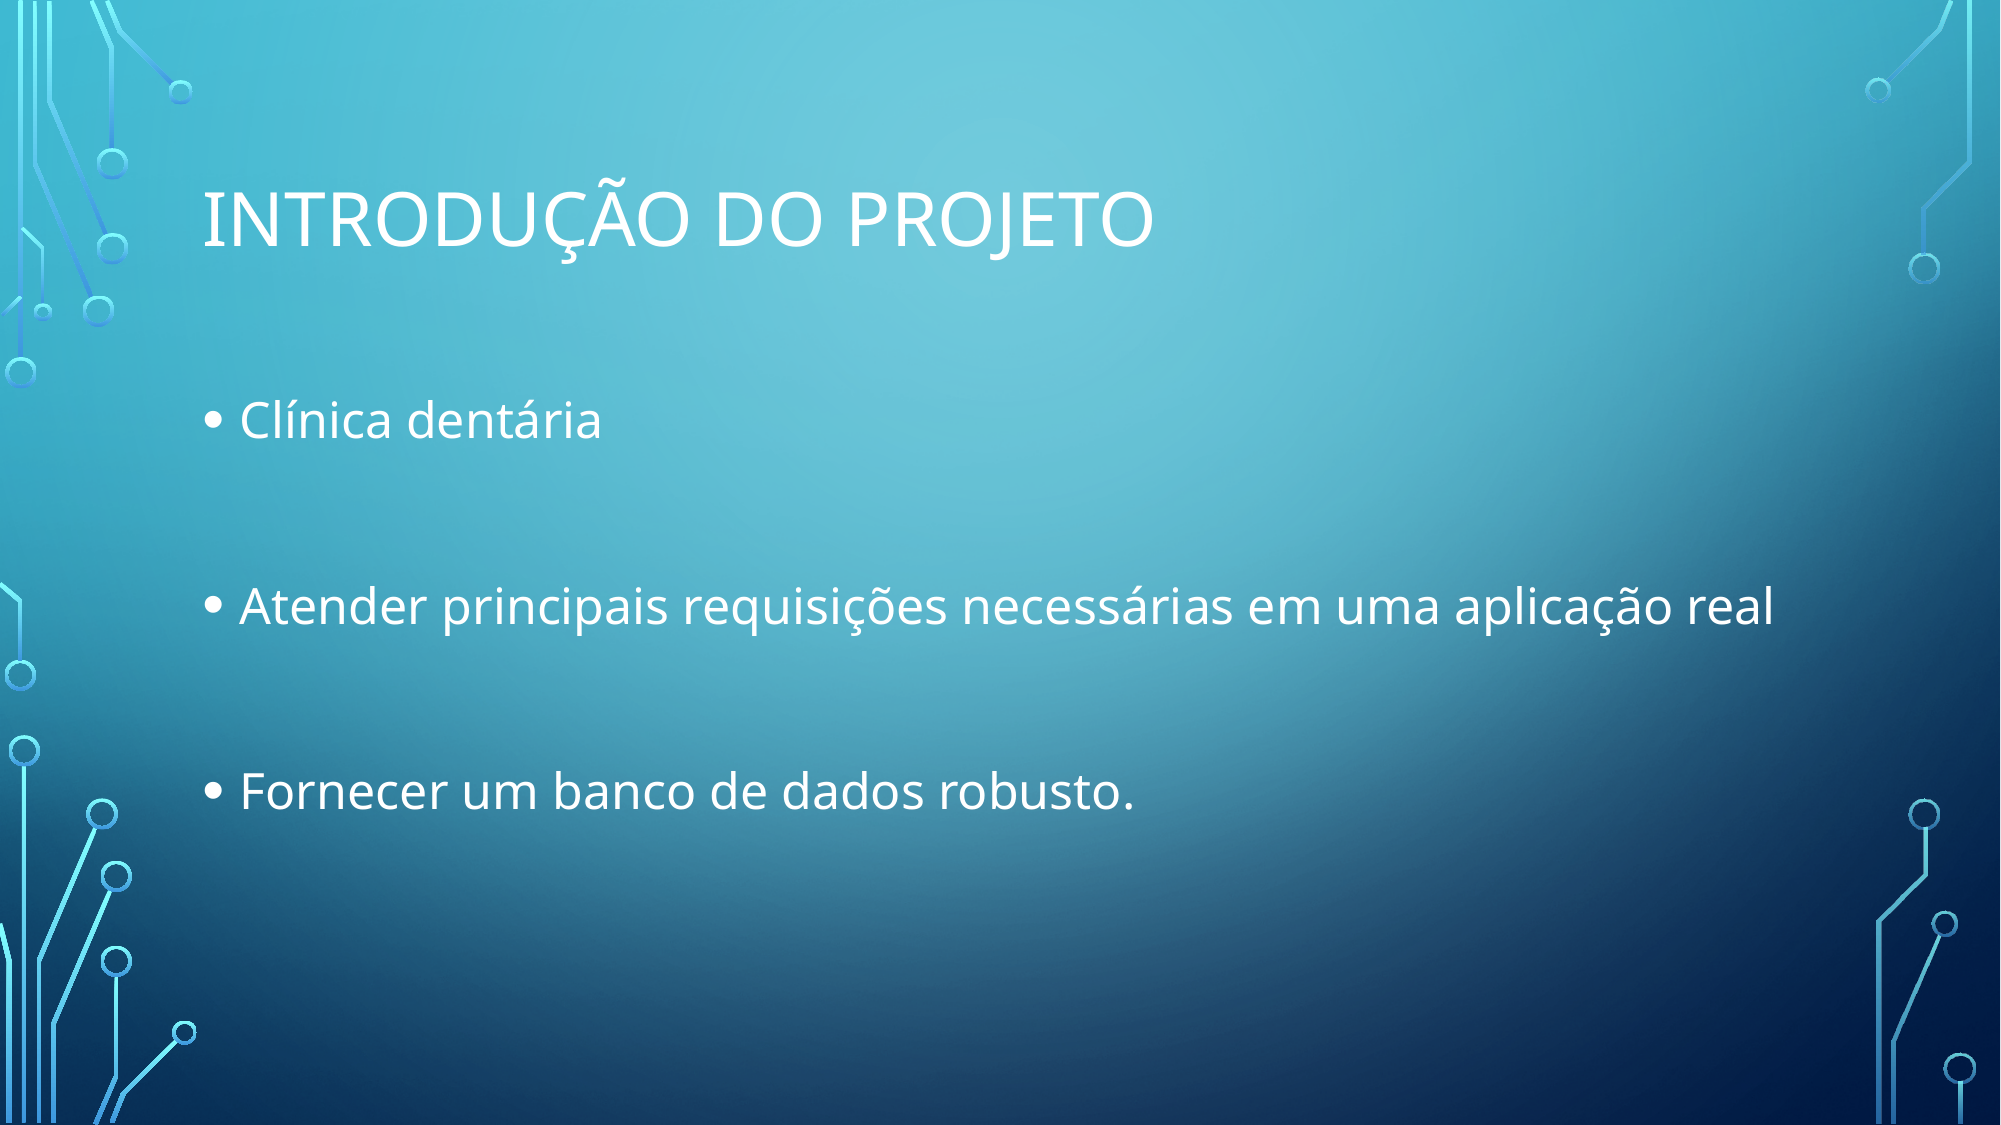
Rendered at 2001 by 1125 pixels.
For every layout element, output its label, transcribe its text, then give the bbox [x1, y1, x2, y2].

list Clínica dentária Atender principais requisições necessárias em uma aplicação real Fornecer um banco de dados robusto. [187, 369, 1813, 950]
title Introdução do projeto [187, 101, 1813, 344]
